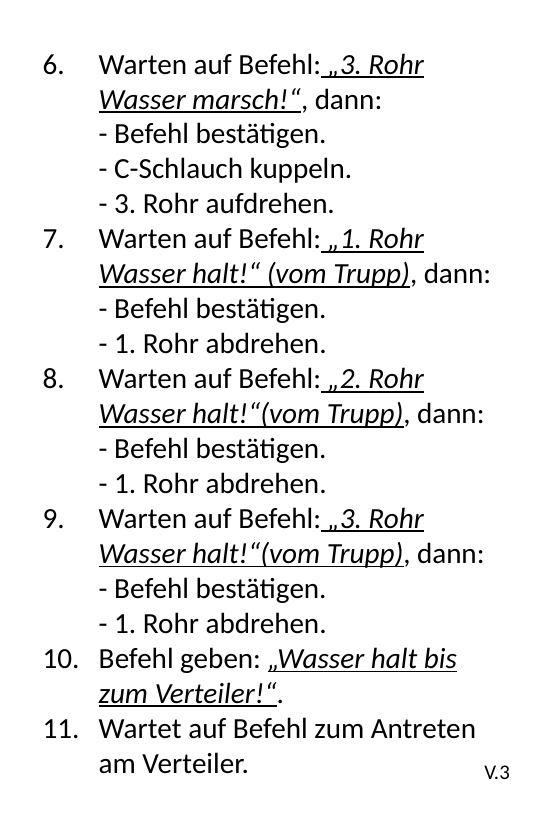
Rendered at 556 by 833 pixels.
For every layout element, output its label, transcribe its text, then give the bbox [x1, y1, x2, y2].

text_box V.3 [469, 751, 543, 812]
text_box Warten auf Befehl: „3. Rohr Wasser marsch!“, dann: - Befehl bestätigen. - C-Schlauch kuppeln. - 3. Rohr aufdrehen. Warten auf Befehl: „1. Rohr Wasser halt!“ (vom Trupp), dann: - Befehl bestätigen. - 1. Rohr abdrehen. Warten auf Befehl: „2. Rohr Wasser halt!“(vom Trupp), dann: - Befehl bestätigen. - 1. Rohr abdrehen. Warten auf Befehl: „3. Rohr Wasser halt!“(vom Trupp), dann: - Befehl bestätigen. - 1. Rohr abdrehen. Befehl geben: „Wasser halt bis zum Verteiler!“. Wartet auf Befehl zum Antreten am Verteiler. [27, 37, 528, 787]
